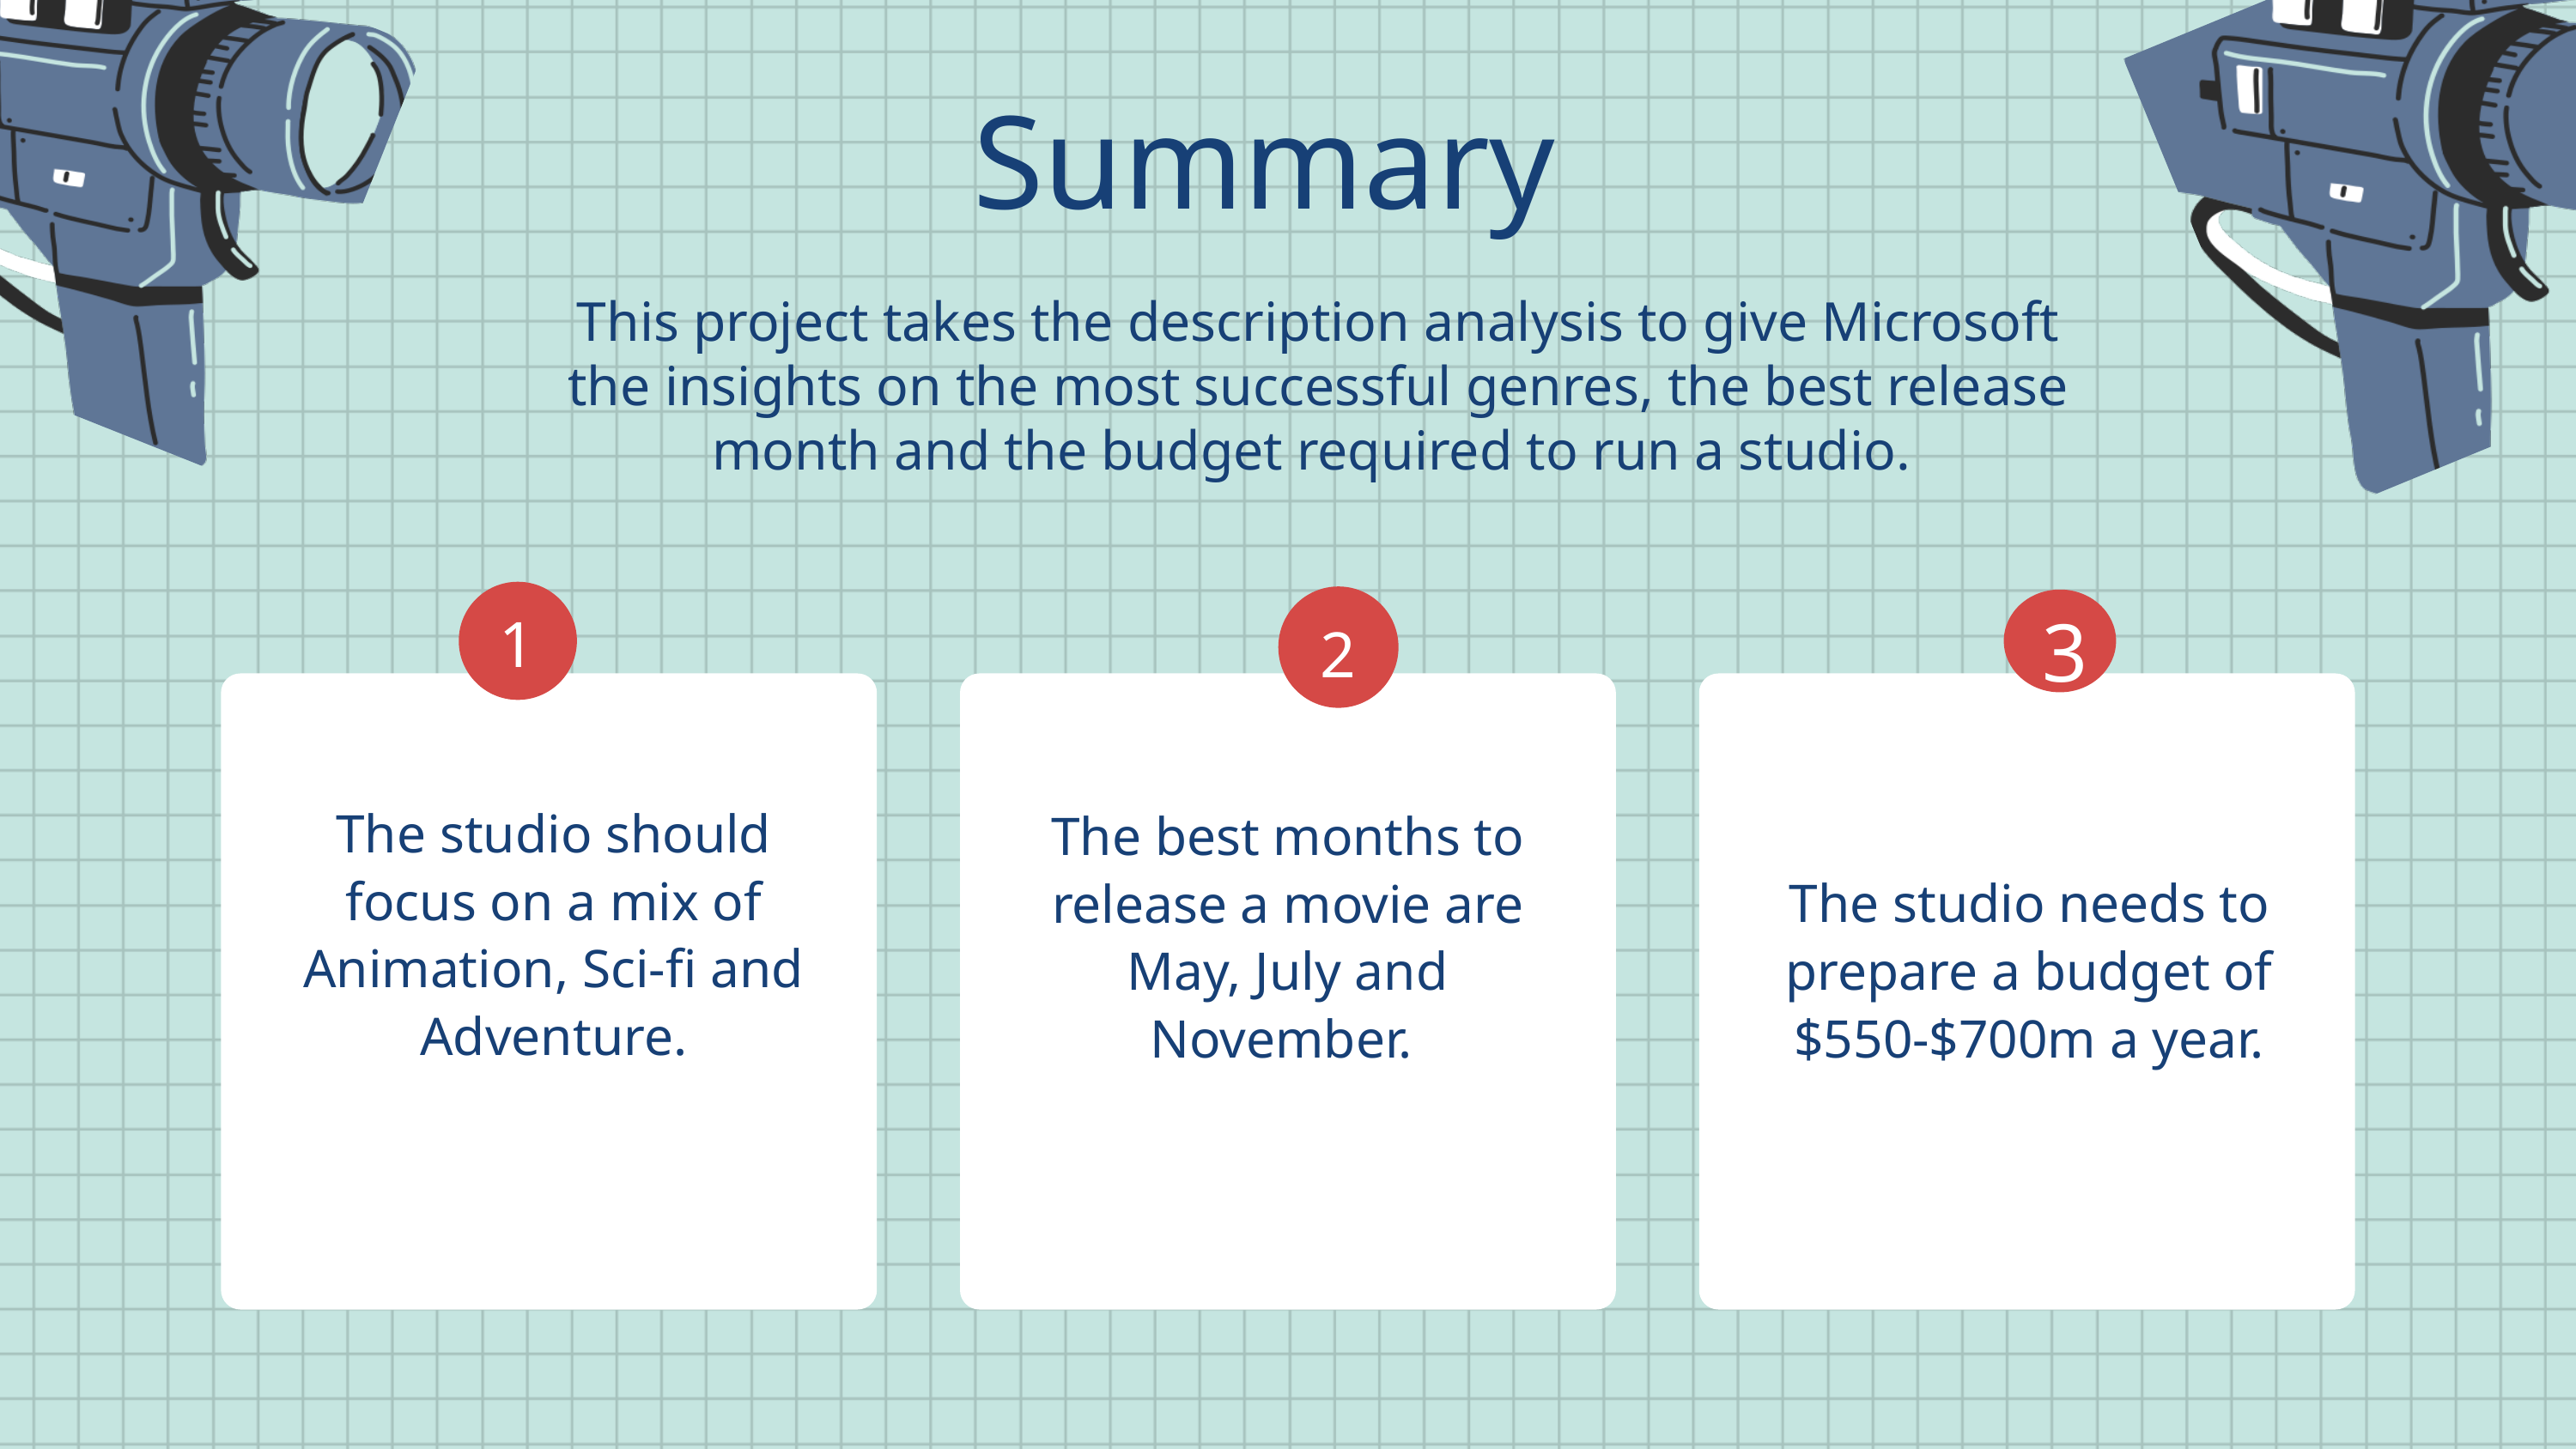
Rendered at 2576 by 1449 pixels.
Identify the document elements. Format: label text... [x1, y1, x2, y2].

text_box [2123, 0, 2576, 520]
text_box [0, 0, 425, 486]
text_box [2003, 589, 2117, 693]
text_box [1278, 585, 1399, 708]
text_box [1698, 673, 2355, 1310]
text_box This project takes the description analysis to give Microsoft the insights on the most successful genres, the best release month and the budget required to run a studio. [554, 287, 2085, 481]
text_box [221, 673, 878, 1310]
text_box [0, 0, 2576, 1449]
text_box 3 [2000, 573, 2130, 671]
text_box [459, 581, 578, 700]
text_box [959, 673, 1617, 1310]
text_box Summary [499, 81, 2030, 236]
